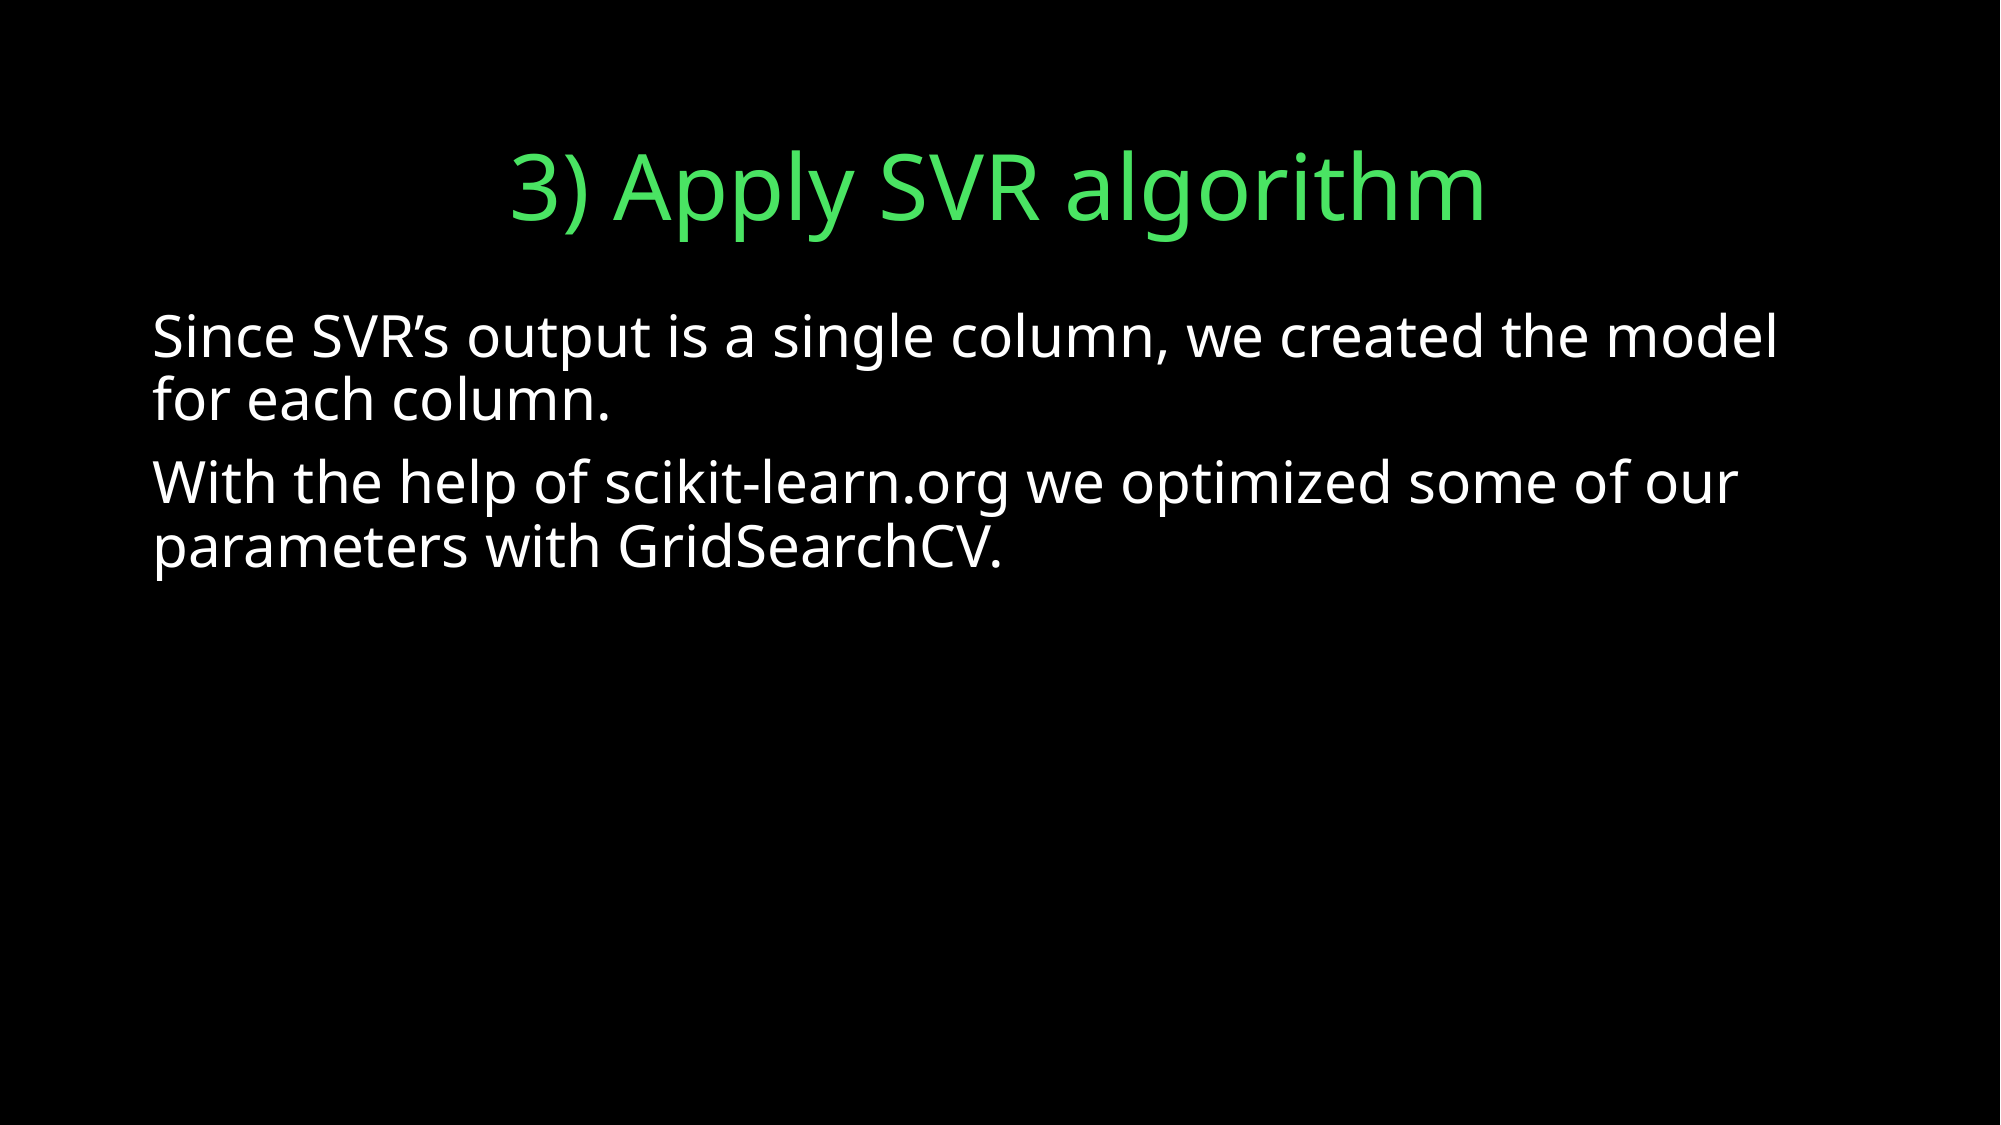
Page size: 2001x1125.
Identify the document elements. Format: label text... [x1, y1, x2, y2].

list Since SVR’s output is a single column, we created the model for each column. With the help of scikit-learn.org we optimized some of our parameters with GridSearchCV. [137, 300, 1863, 975]
title 3) Apply SVR algorithm [137, 82, 1863, 300]
